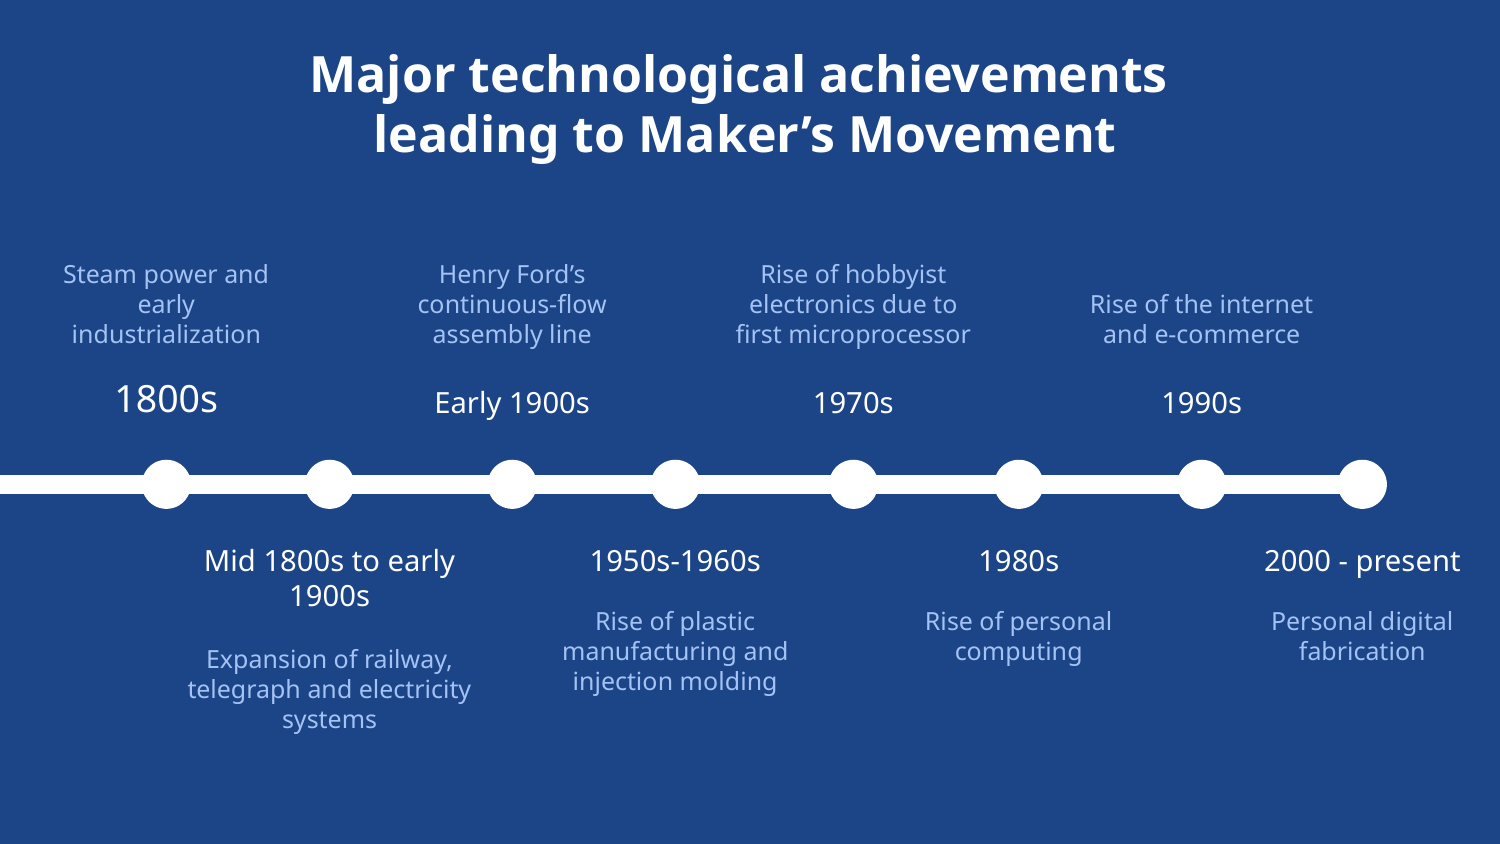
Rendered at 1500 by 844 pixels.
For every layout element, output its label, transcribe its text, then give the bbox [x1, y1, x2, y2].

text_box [1199, 459, 1500, 705]
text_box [1024, 249, 1347, 510]
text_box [0, 249, 292, 510]
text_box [335, 249, 650, 510]
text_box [166, 459, 489, 743]
text_box Major technological achievements leading to Maker’s Movement [29, 27, 1462, 105]
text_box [676, 249, 998, 510]
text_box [512, 459, 832, 705]
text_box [855, 459, 1176, 705]
